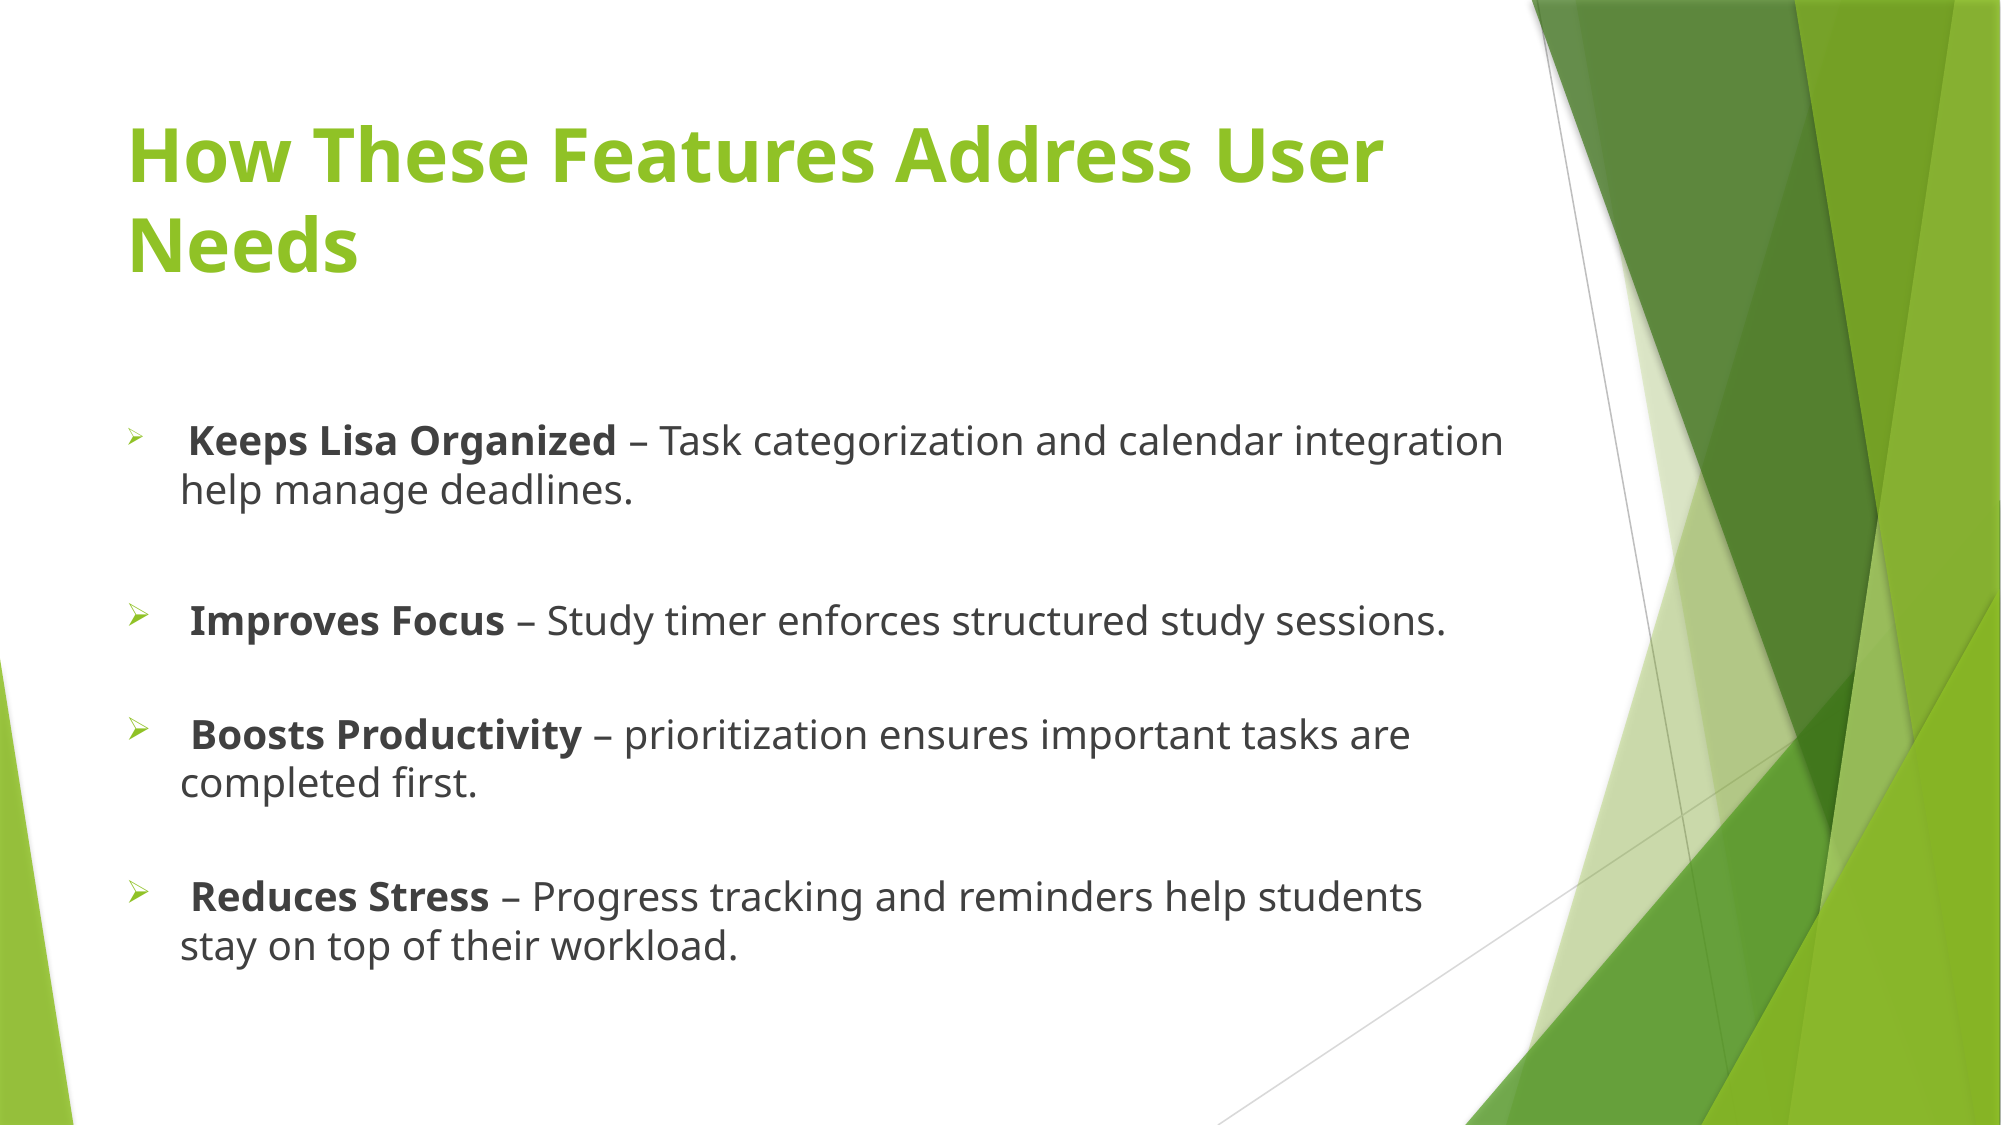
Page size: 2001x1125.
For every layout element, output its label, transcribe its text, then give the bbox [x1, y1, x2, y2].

list Keeps Lisa Organized – Task categorization and calendar integration help manage deadlines. Improves Focus – Study timer enforces structured study sessions. Boosts Productivity – prioritization ensures important tasks are completed first. Reduces Stress – Progress tracking and reminders help students stay on top of their workload. [111, 354, 1522, 992]
title How These Features Address User Needs [111, 99, 1522, 317]
